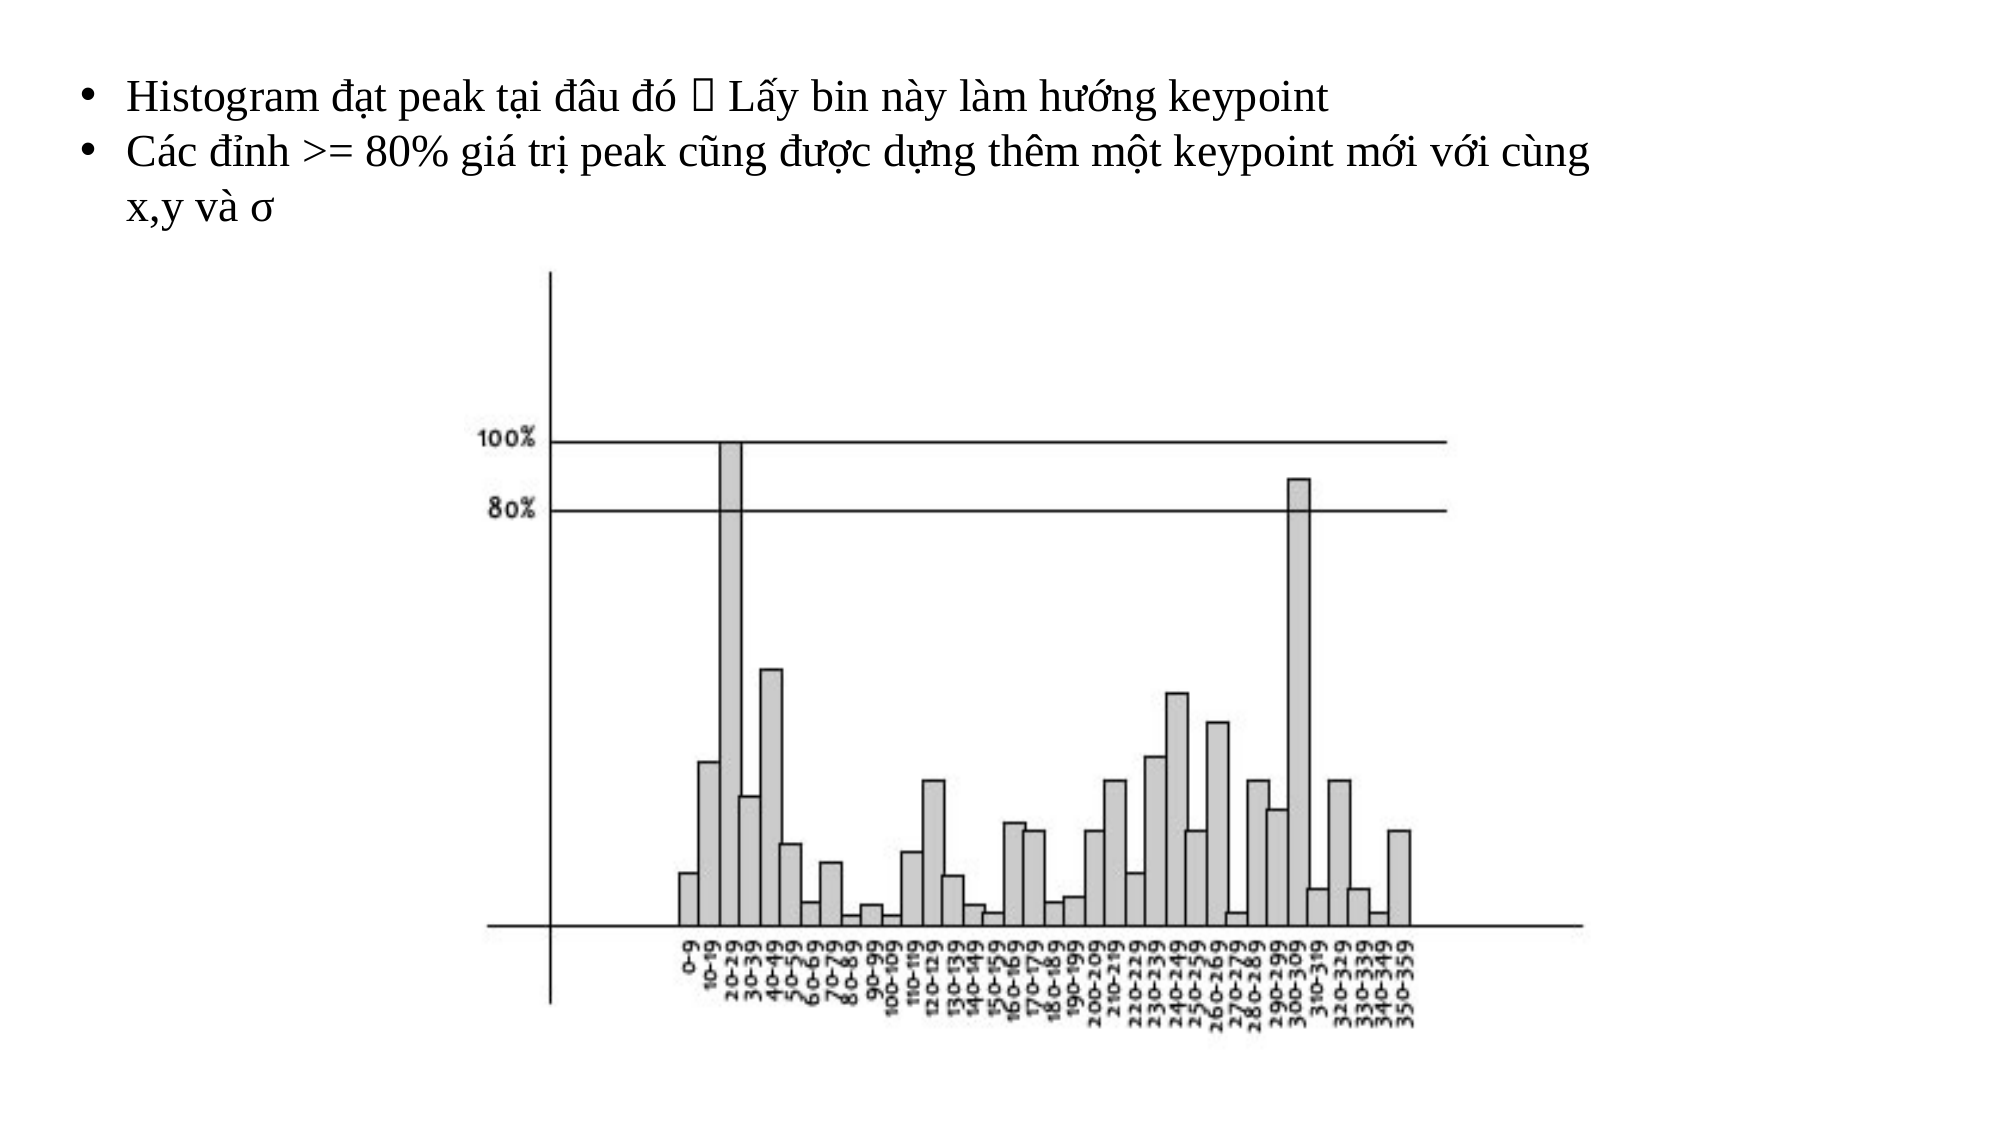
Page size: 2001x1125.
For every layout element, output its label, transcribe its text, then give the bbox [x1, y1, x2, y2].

text_box Histogram đạt peak tại đâu đó  Lấy bin này làm hướng keypoint Các đỉnh >= 80% giá trị peak cũng được dựng thêm một keypoint mới với cùng x,y và σ [65, 58, 1610, 239]
picture [464, 225, 1610, 1071]
